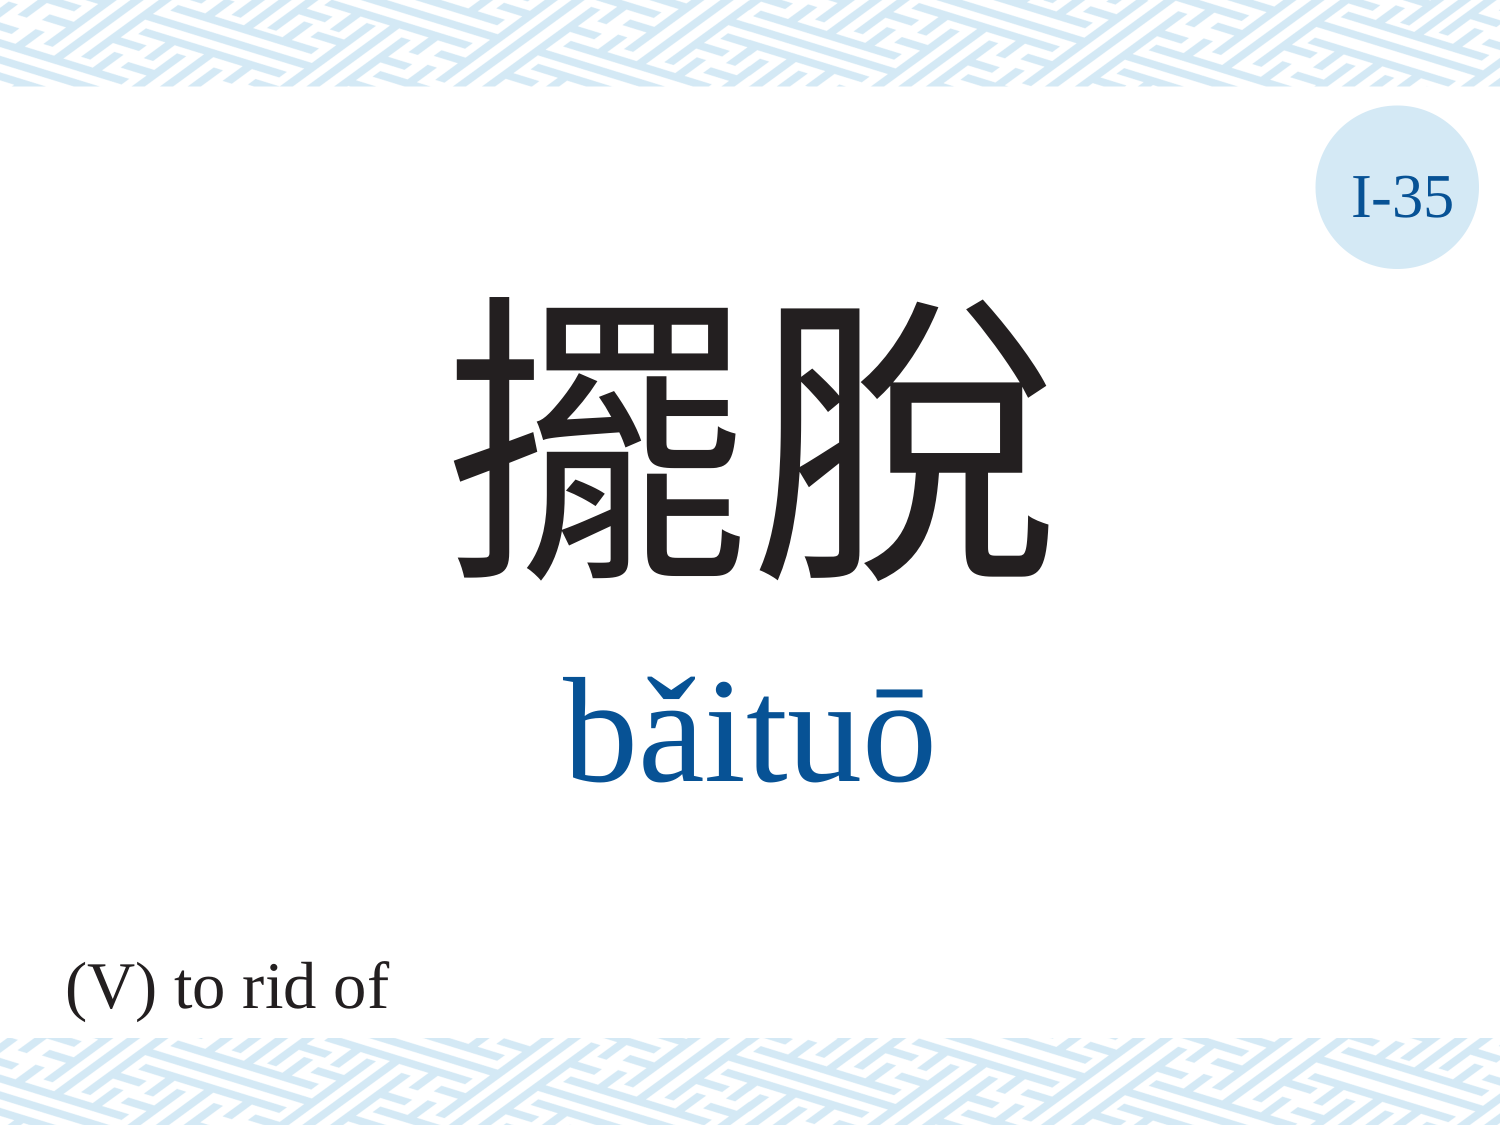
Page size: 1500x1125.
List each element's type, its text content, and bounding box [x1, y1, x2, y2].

text_box (V) to rid of [62, 942, 392, 1023]
text_box I-35 擺脫 bǎituō [439, 154, 1456, 812]
picture [0, 0, 1500, 1125]
